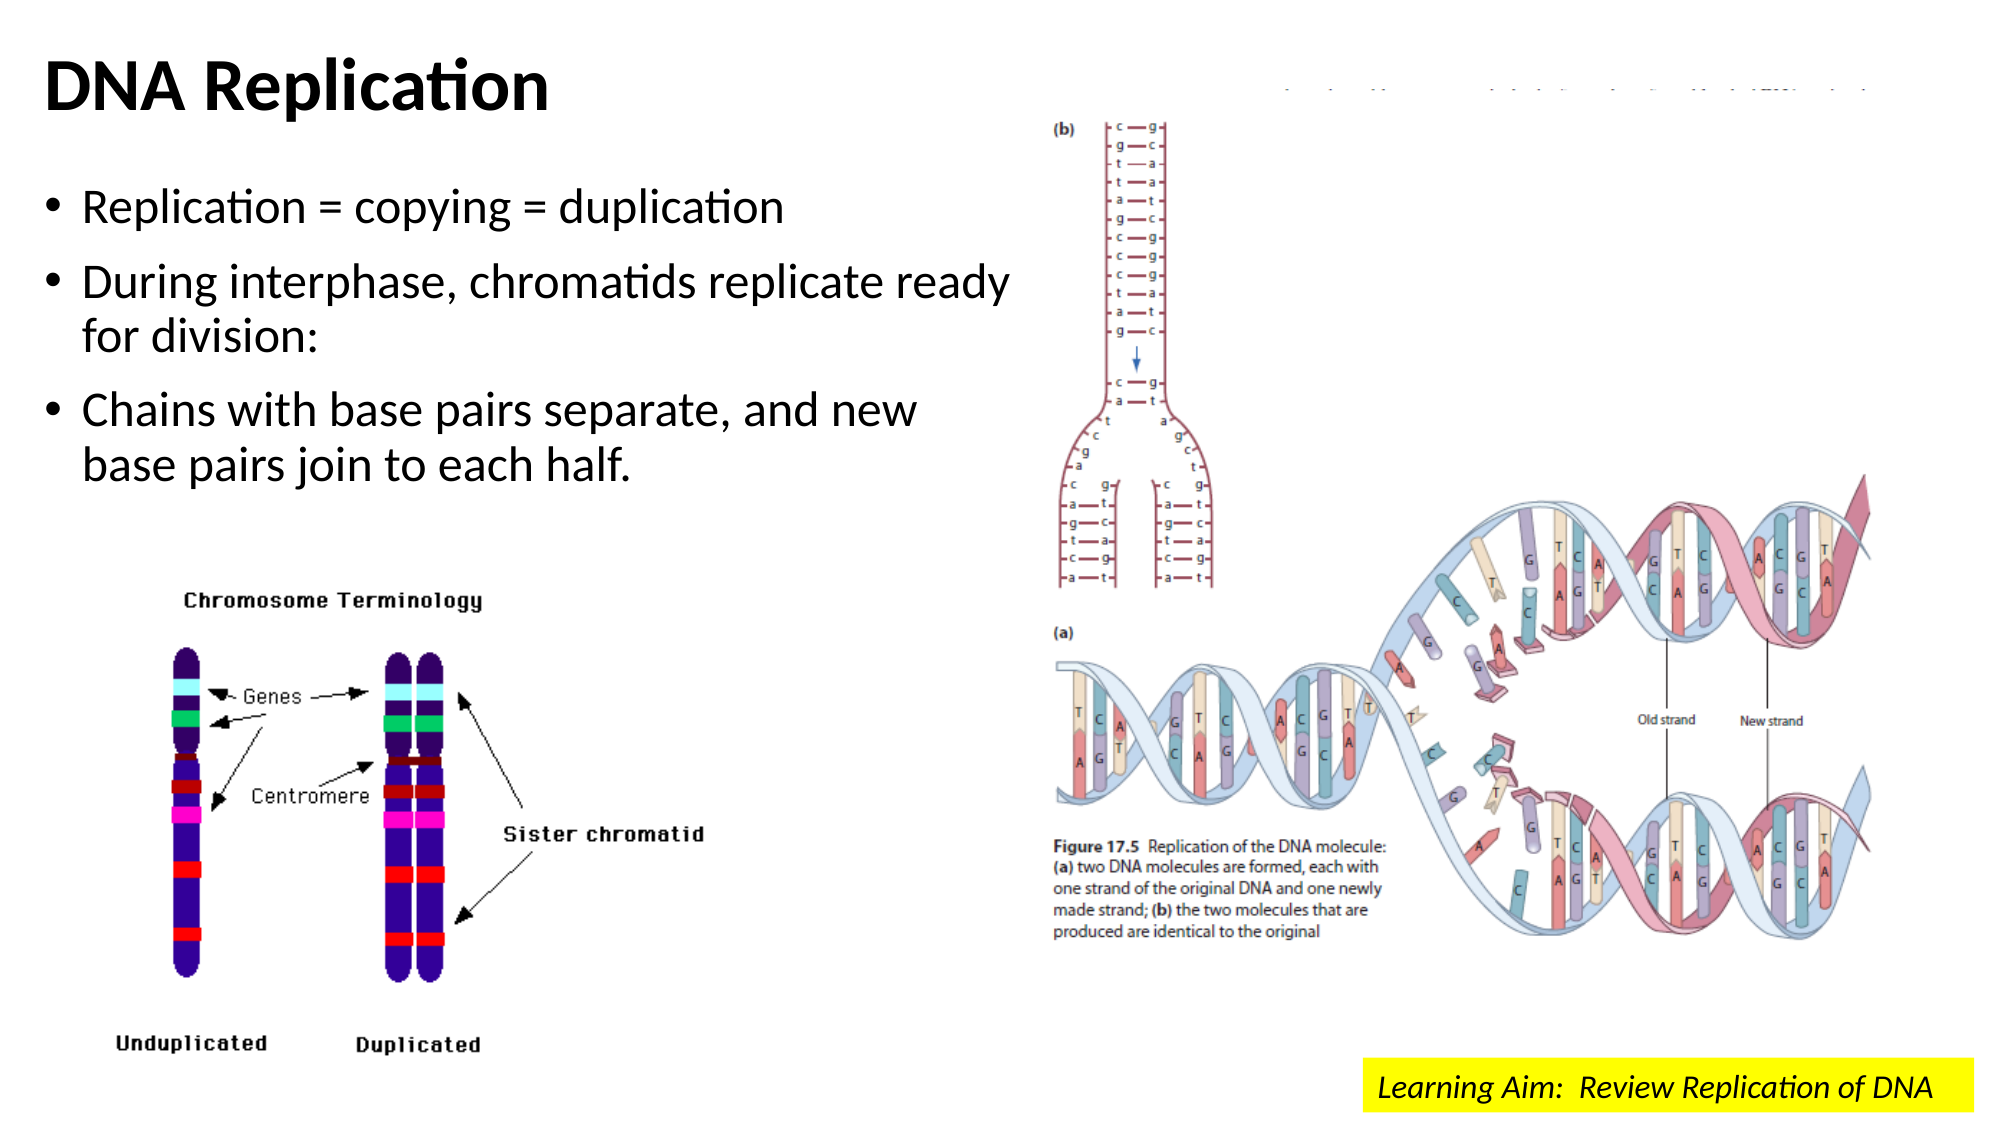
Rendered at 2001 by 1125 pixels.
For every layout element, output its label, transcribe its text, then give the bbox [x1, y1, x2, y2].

text_box Learning Aim: Review Replication of DNA [1362, 1057, 1975, 1113]
picture [1020, 89, 2000, 969]
list Replication = copying = duplication During interphase, chromatids replicate ready for division: Chains with base pairs separate, and new base pairs join to each half. [29, 172, 1034, 1005]
picture [114, 588, 705, 1059]
title DNA Replication [29, 38, 1380, 142]
